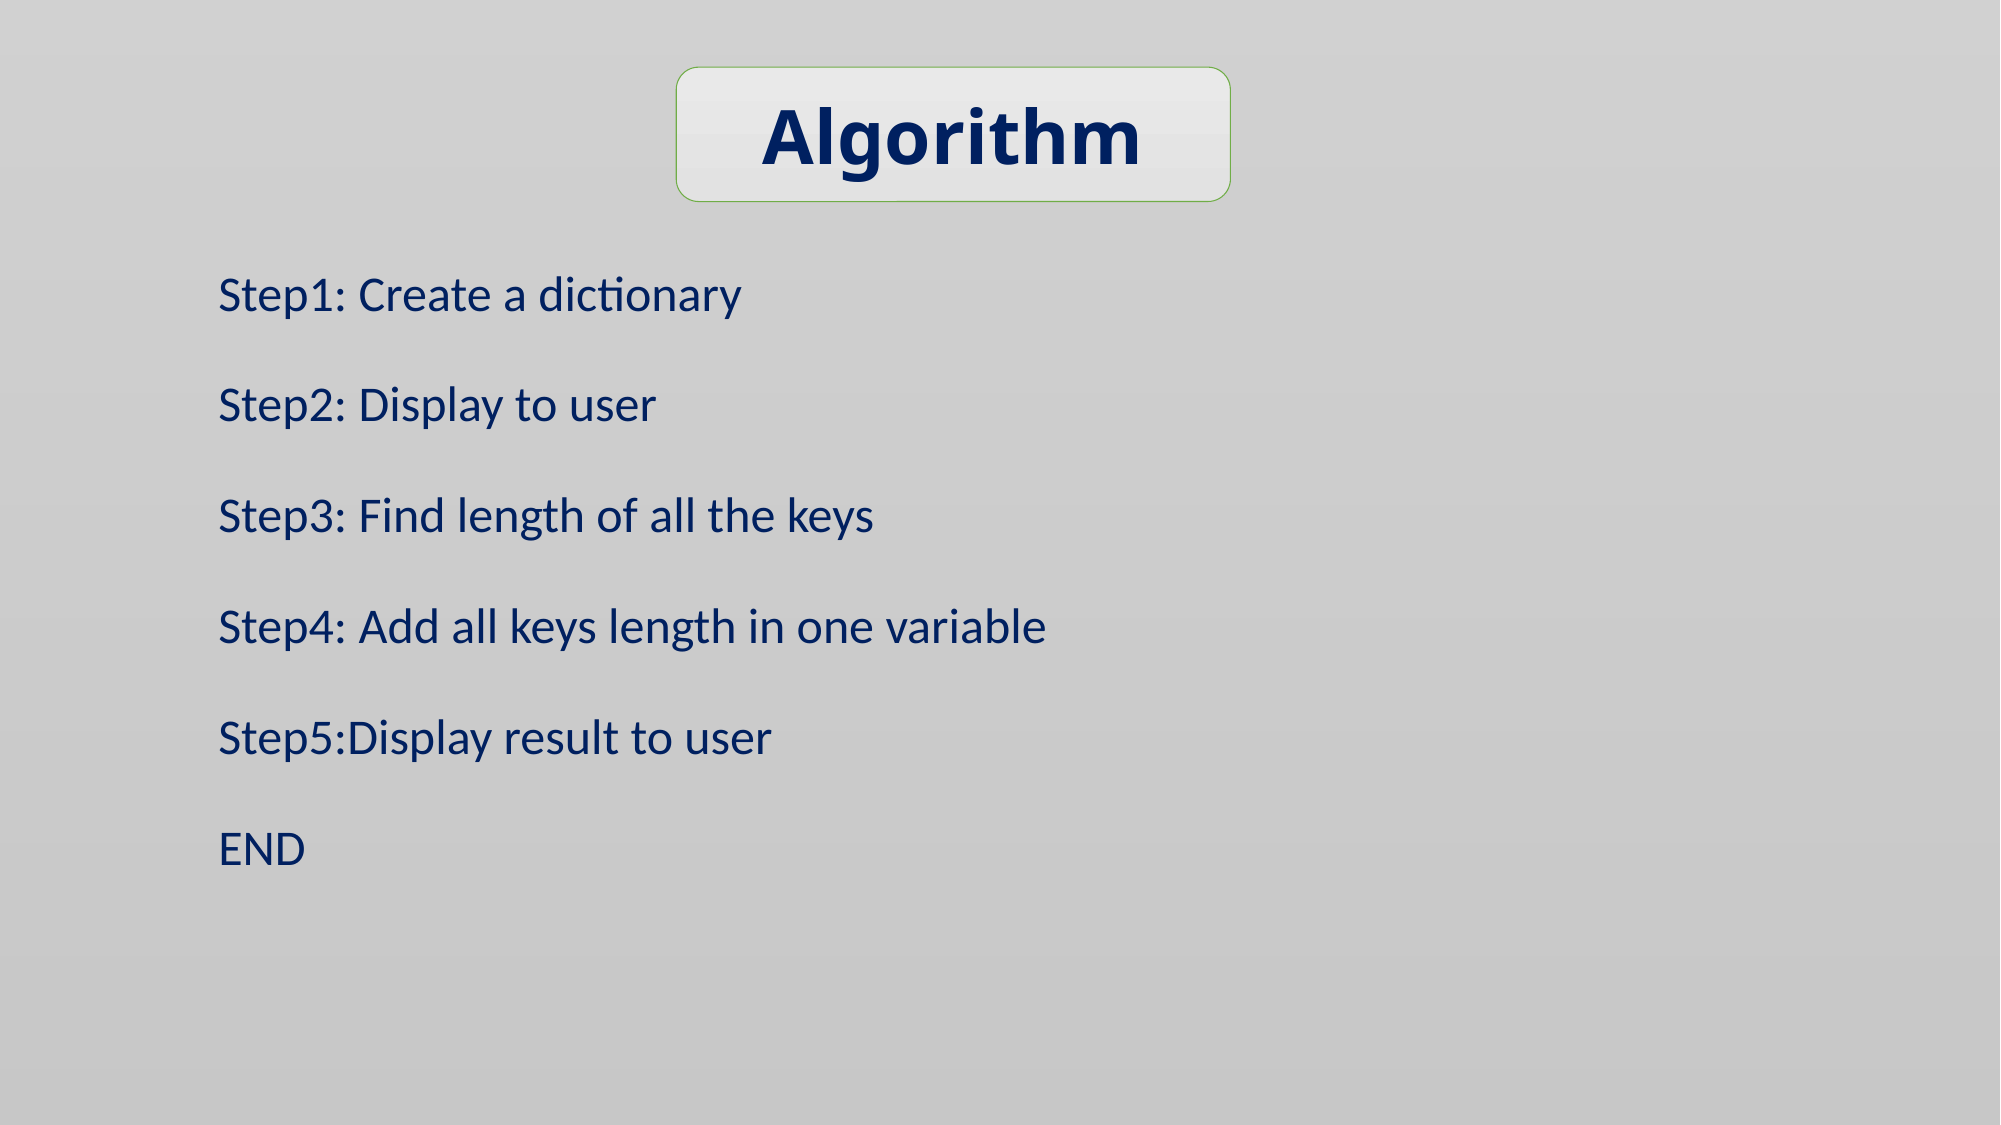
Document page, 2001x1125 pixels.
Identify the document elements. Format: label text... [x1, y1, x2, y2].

subtitle Step1: Create a dictionary Step2: Display to user Step3: Find length of all the keys Step4: Add all keys length in one variable Step5:Display result to user END [203, 223, 1704, 983]
text_box Algorithm [675, 66, 1231, 203]
